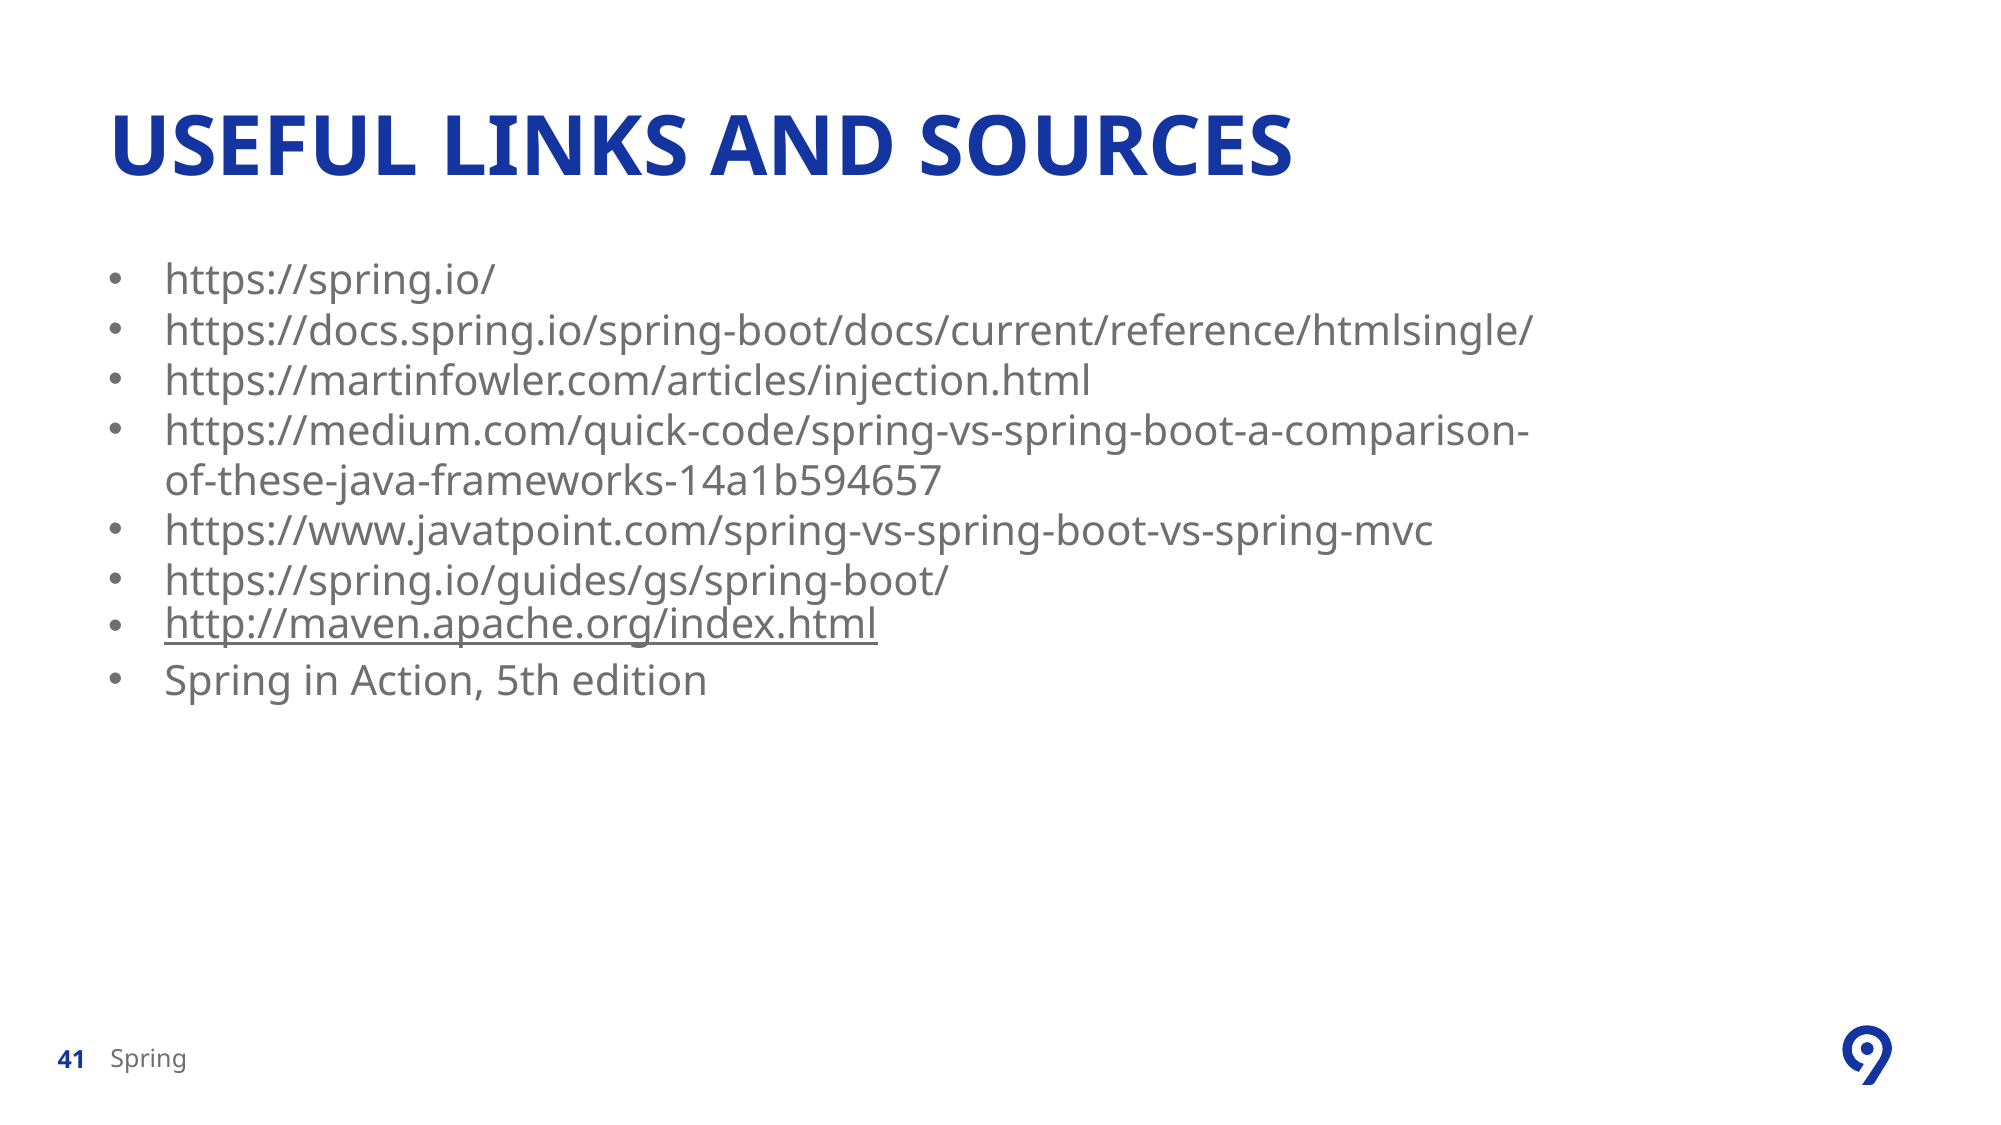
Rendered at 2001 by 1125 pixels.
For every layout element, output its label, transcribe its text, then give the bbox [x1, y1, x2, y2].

title USEFUL LINKS AND SOURCES [108, 84, 1579, 225]
slide_number 41 [57, 1045, 103, 1077]
footer Spring [110, 1045, 1573, 1077]
list https://spring.io/ https://docs.spring.io/spring-boot/docs/current/reference/htmlsingle/ https://martinfowler.com/articles/injection.html https://medium.com/quick-code/spring-vs-spring-boot-a-comparison-of-these-java-frameworks-14a1b594657 https://www.javatpoint.com/spring-vs-spring-boot-vs-spring-mvc https://spring.io/guides/gs/spring-boot/ http://maven.apache.org/index.html Spring in Action, 5th edition [108, 253, 1579, 988]
